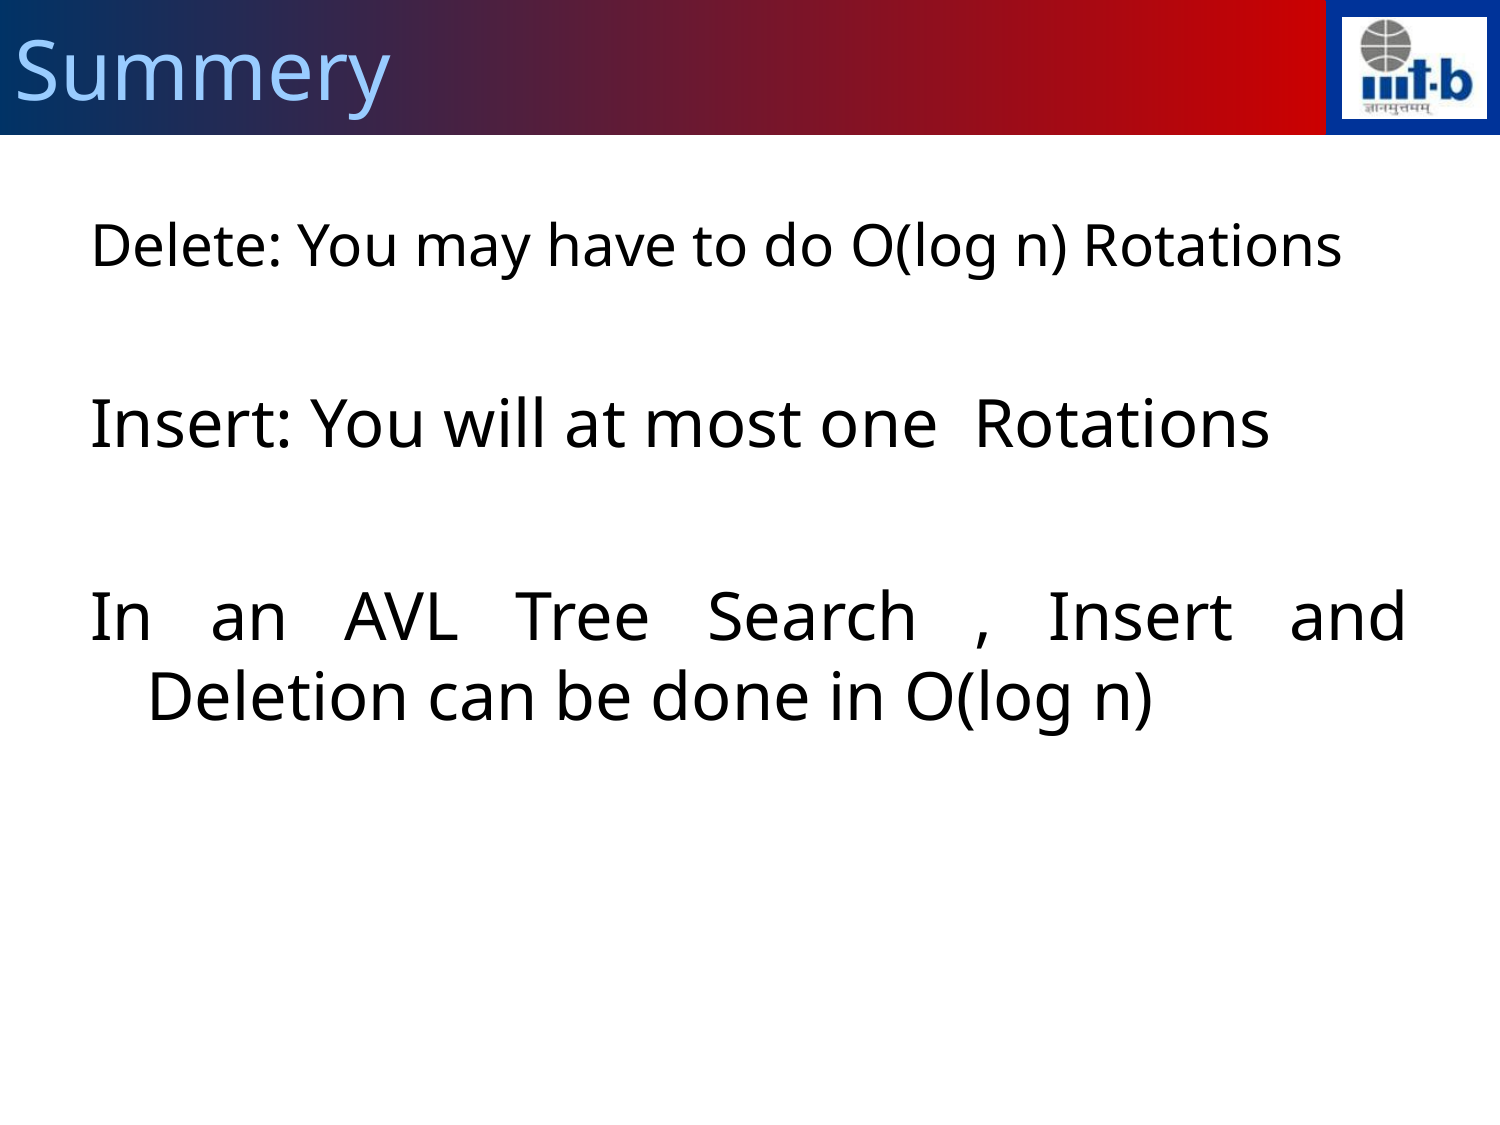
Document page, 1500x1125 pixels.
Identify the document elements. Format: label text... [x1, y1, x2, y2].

picture [1342, 17, 1487, 119]
list Delete: You may have to do O(log n) Rotations Insert: You will at most one Rotations In an AVL Tree Search , Insert and Deletion can be done in O(log n) [74, 199, 1426, 1006]
title Summery [0, 0, 1326, 136]
